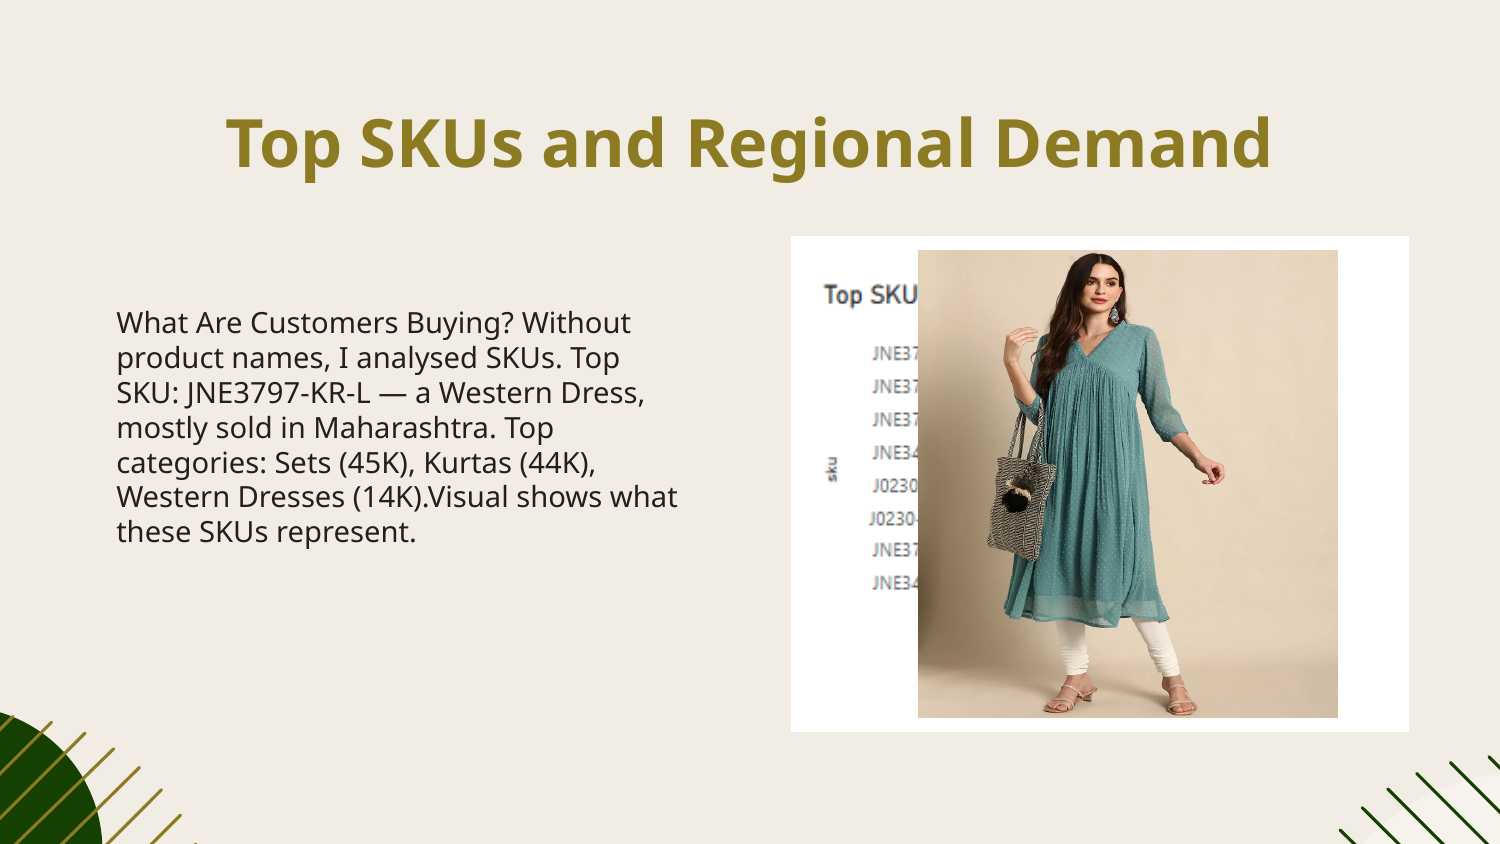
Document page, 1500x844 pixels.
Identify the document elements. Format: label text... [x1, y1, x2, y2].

picture [791, 236, 1410, 732]
list What Are Customers Buying? Without product names, I analysed SKUs. Top SKU: JNE3797-KR-L — a Western Dress, mostly sold in Maharashtra. Top categories: Sets (45K), Kurtas (44K), Western Dresses (14K).Visual shows what these SKUs represent. [76, 289, 694, 614]
title Top SKUs and Regional Demand [116, 85, 1383, 202]
